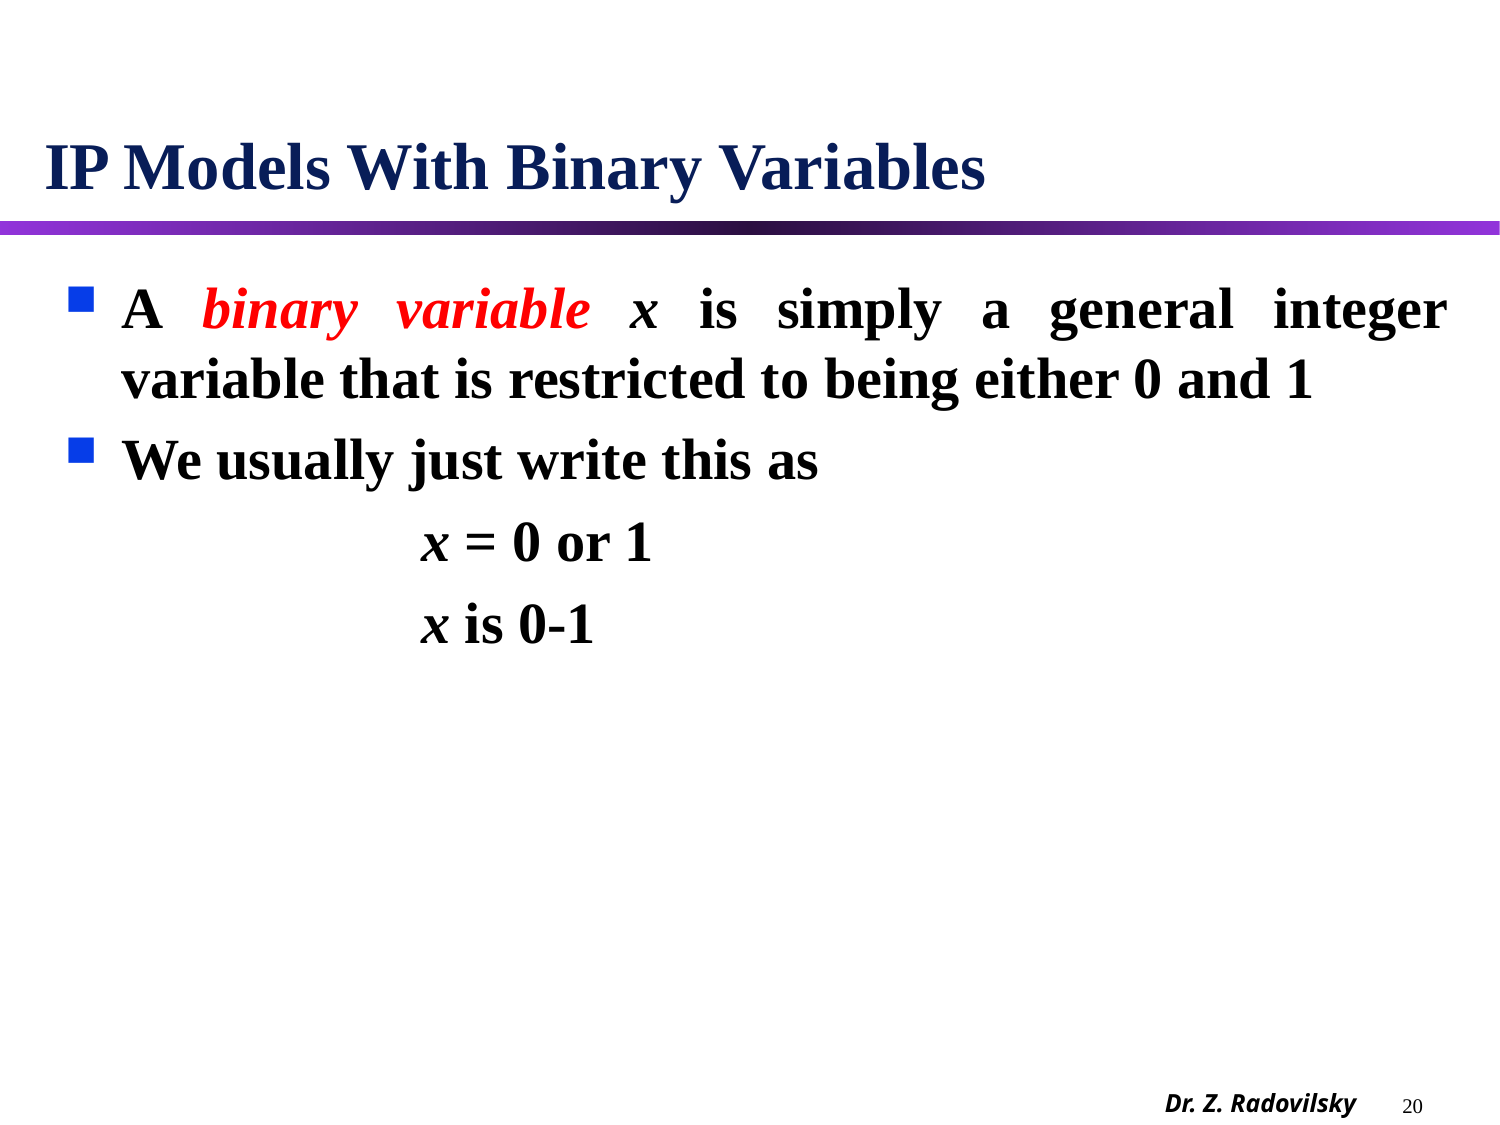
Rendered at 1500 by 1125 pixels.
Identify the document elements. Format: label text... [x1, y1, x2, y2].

list A binary variable x is simply a general integer variable that is restricted to being either 0 and 1 We usually just write this as x = 0 or 1 x is 0-1 [49, 262, 1463, 1051]
title IP Models With Binary Variables [29, 24, 1471, 211]
